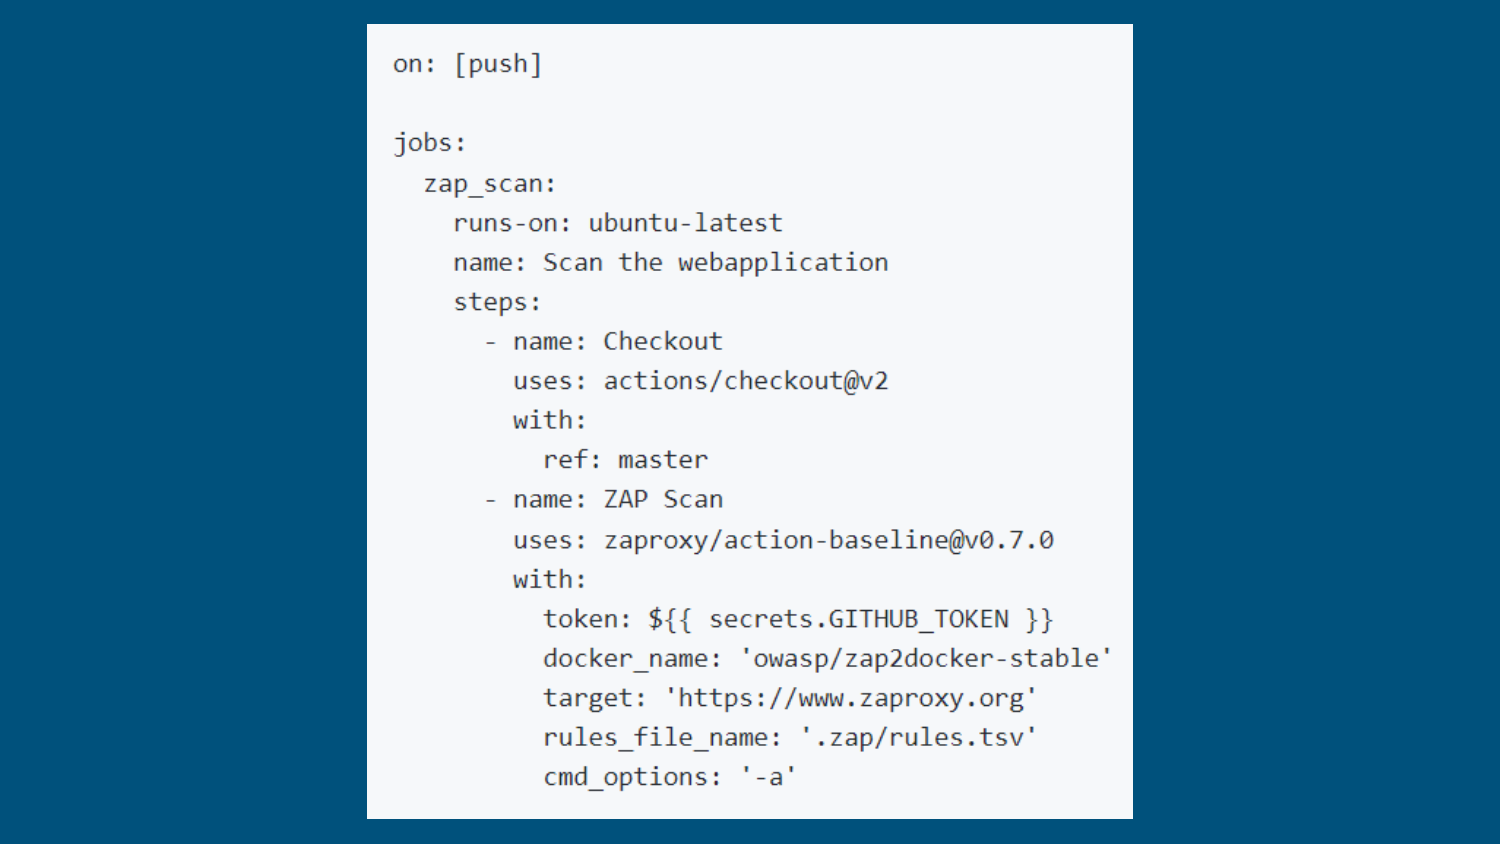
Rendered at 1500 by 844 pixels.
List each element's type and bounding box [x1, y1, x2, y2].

picture [368, 25, 1132, 818]
